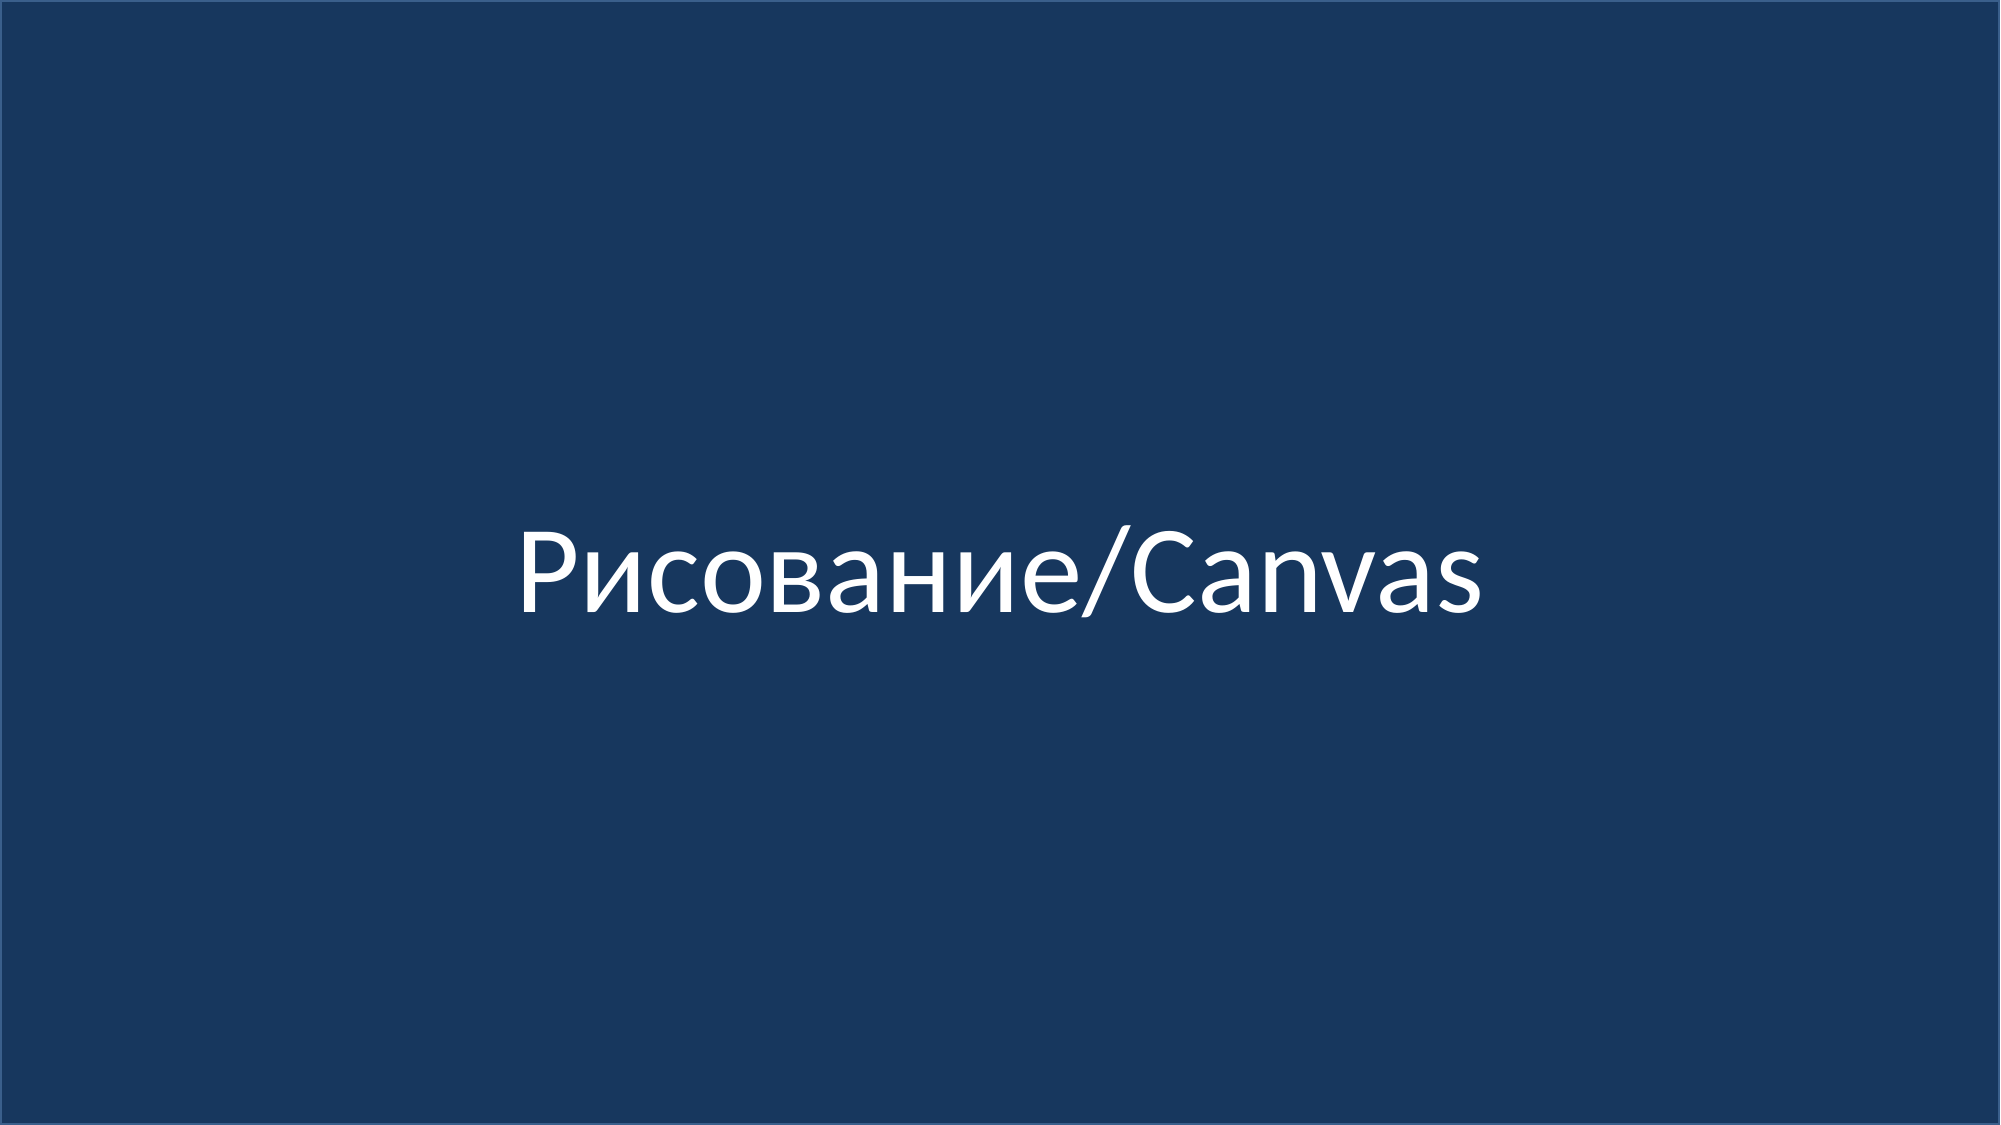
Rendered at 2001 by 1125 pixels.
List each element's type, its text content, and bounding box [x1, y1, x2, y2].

text_box Рисование/Canvas [0, 0, 2000, 1125]
